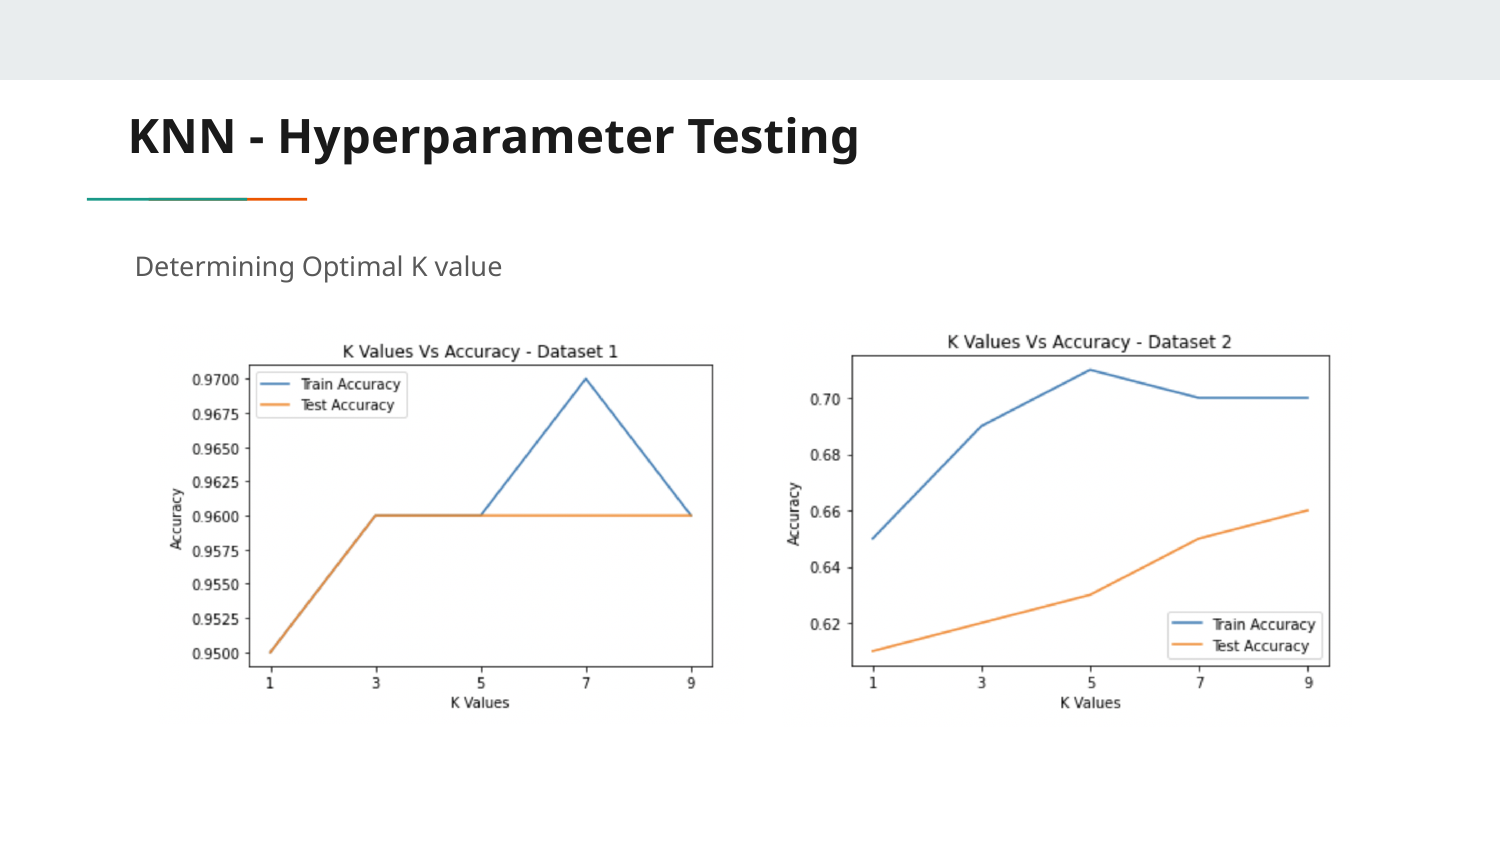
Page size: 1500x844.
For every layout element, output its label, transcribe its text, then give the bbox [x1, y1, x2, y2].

title KNN - Hyperparameter Testing [112, 90, 1374, 179]
picture [158, 324, 744, 724]
list Determining Optimal K value [119, 229, 1381, 712]
picture [782, 320, 1352, 728]
